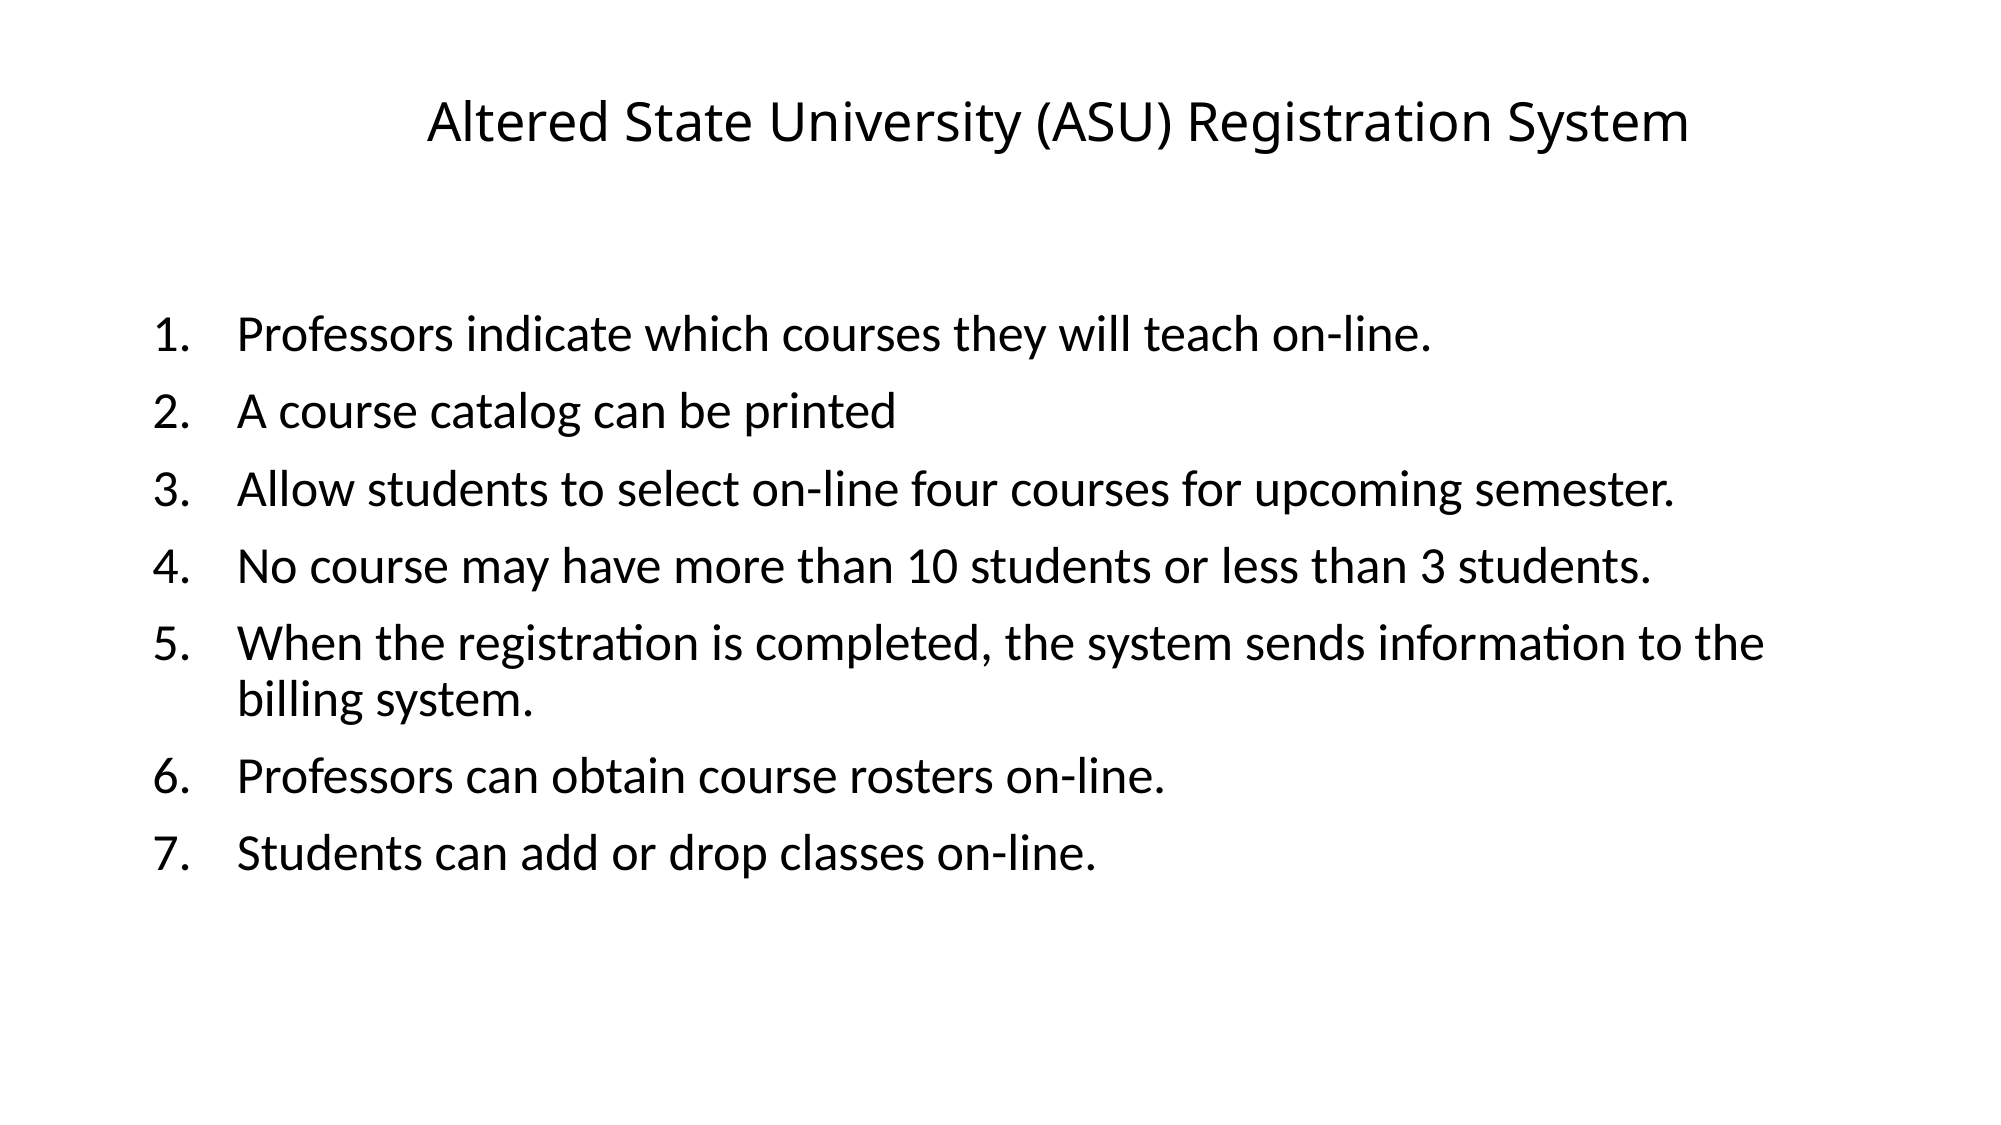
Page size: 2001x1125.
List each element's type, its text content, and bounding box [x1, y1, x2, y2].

list Professors indicate which courses they will teach on-line. A course catalog can be printed Allow students to select on-line four courses for upcoming semester. No course may have more than 10 students or less than 3 students. When the registration is completed, the system sends information to the billing system. Professors can obtain course rosters on-line. Students can add or drop classes on-line. [137, 299, 1863, 1014]
title Altered State University (ASU) Registration System [412, 62, 1750, 250]
